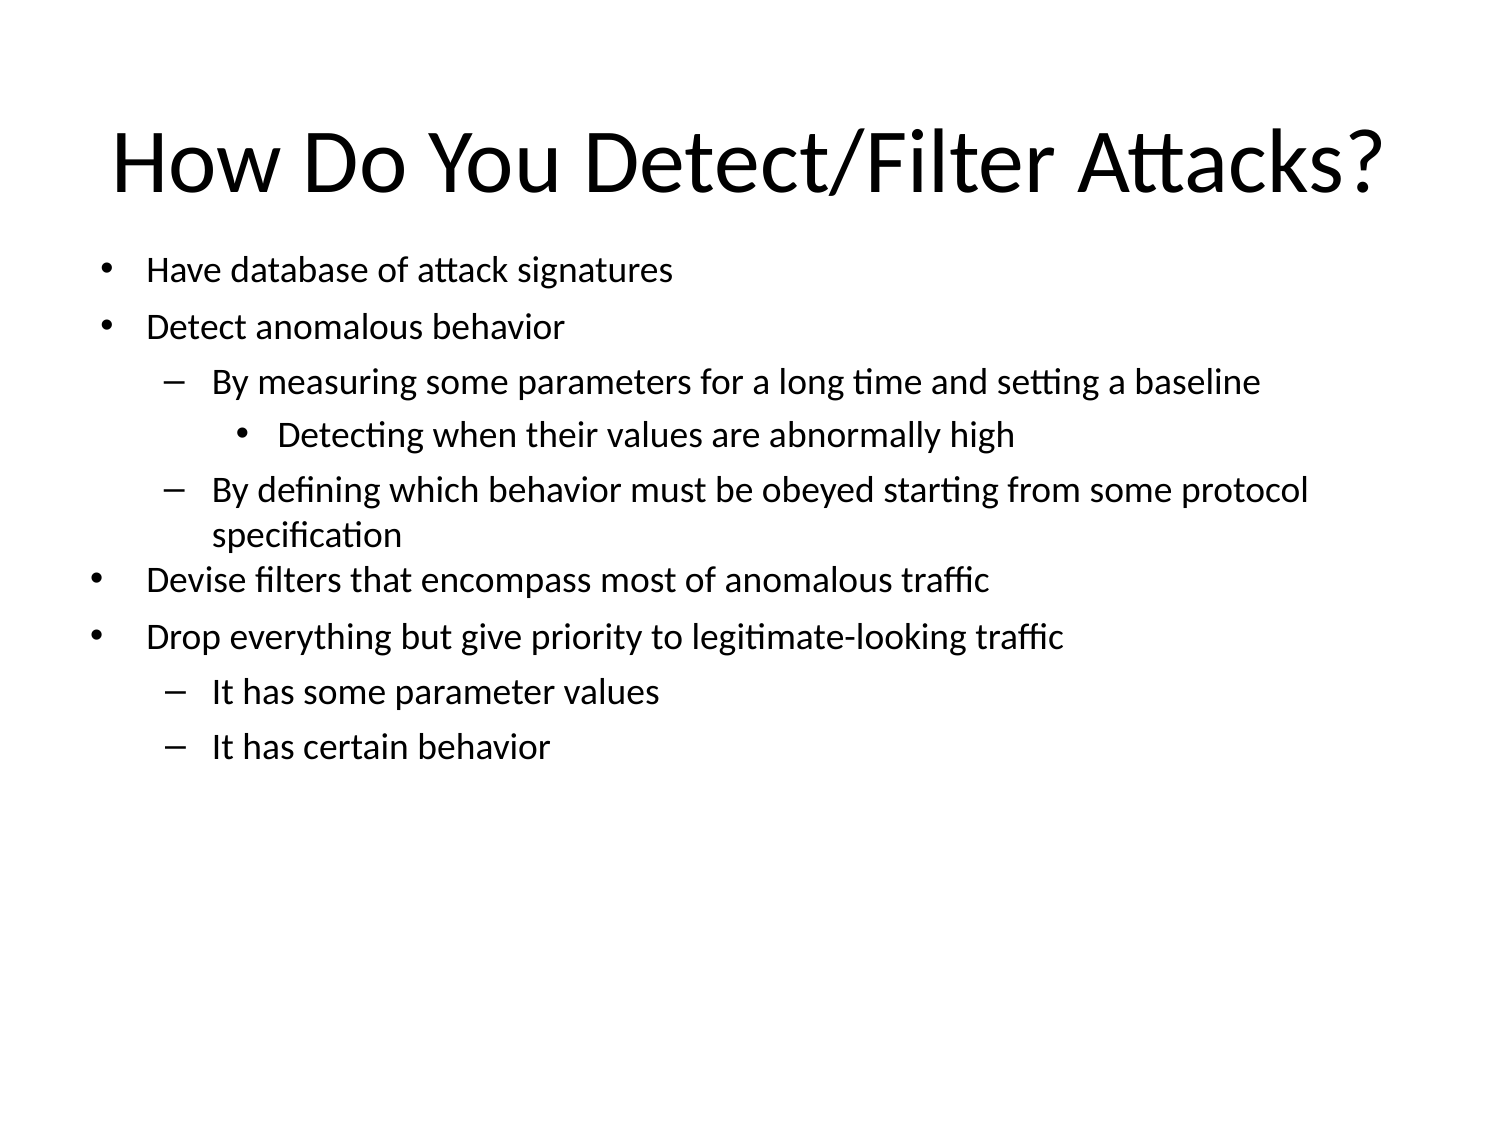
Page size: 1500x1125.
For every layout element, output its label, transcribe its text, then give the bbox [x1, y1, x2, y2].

title How Do You Detect/Filter Attacks? [75, 62, 1425, 237]
list Have database of attack signatures Detect anomalous behavior By measuring some parameters for a long time and setting a baseline Detecting when their values are abnormally high By defining which behavior must be obeyed starting from some protocol specification Devise filters that encompass most of anomalous traffic Drop everything but give priority to legitimate-looking traffic It has some parameter values It has certain behavior [75, 237, 1425, 980]
